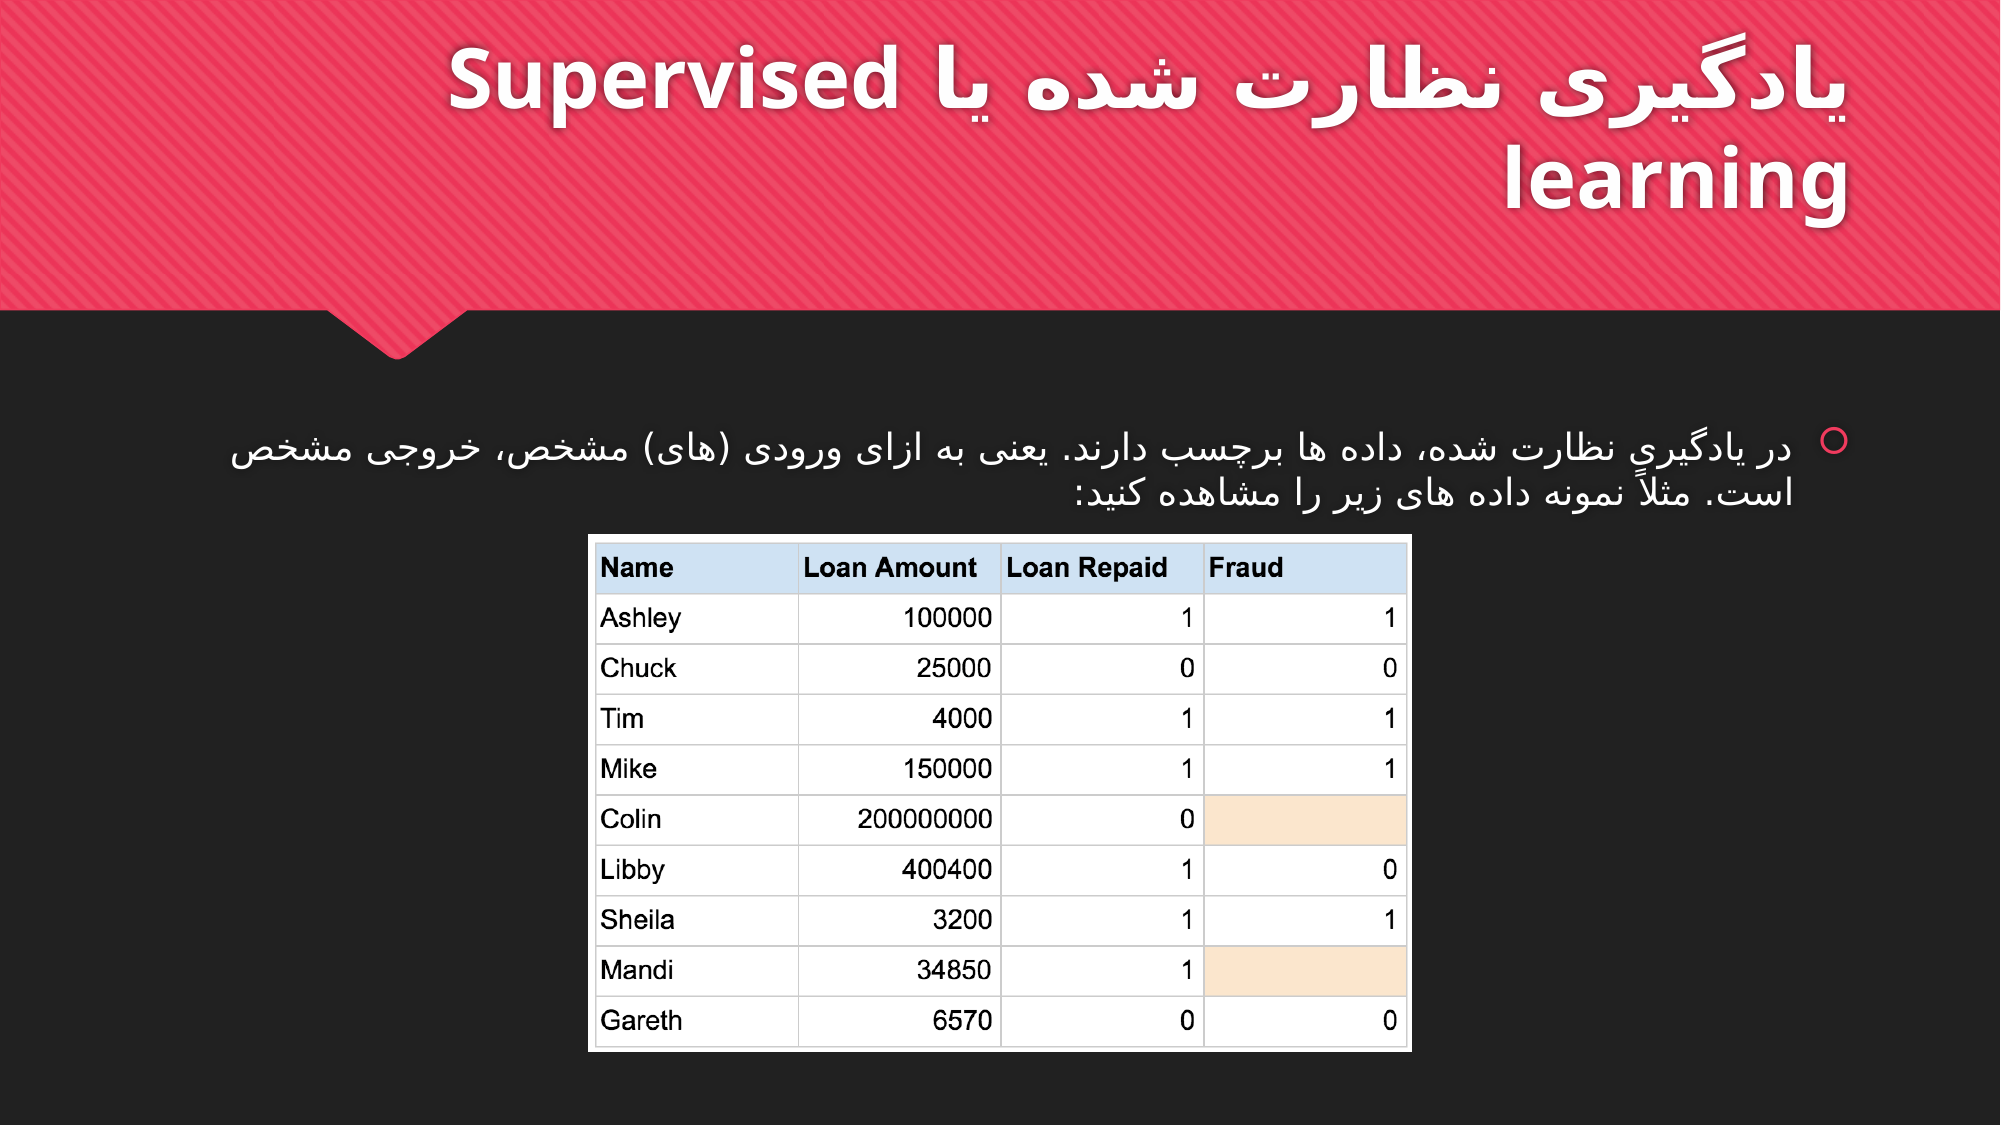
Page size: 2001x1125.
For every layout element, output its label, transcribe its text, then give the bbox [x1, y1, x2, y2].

title یادگیری نظارت شده یا Supervised learning [132, 73, 1868, 233]
picture [587, 534, 1413, 1052]
list در یادگیری نظارت شده، داده ها برچسب دارند. یعنی به ازای ورودی (های) مشخص، خروجی مشخص است. مثلاً نمونه داده های زیر را مشاهده کنید: [134, 364, 1866, 962]
